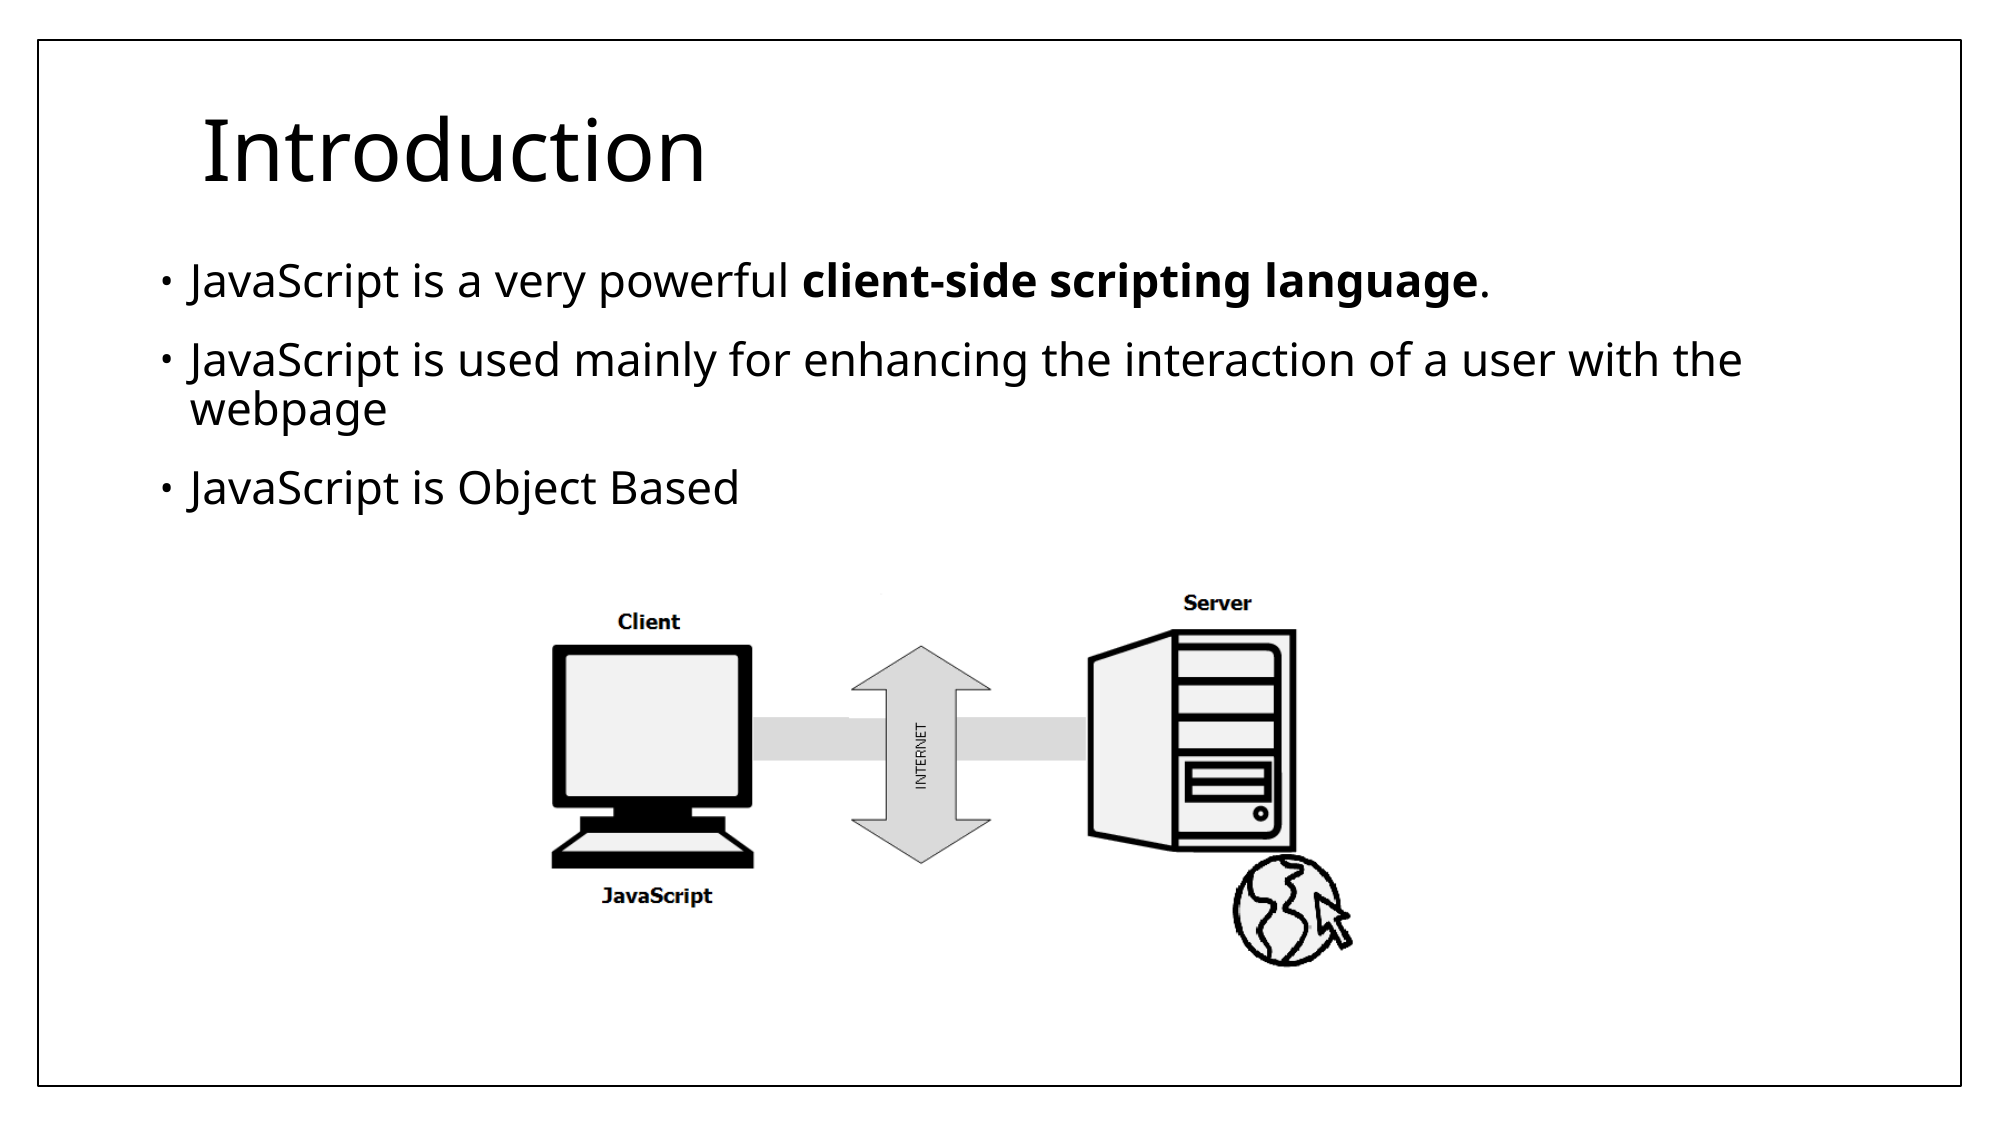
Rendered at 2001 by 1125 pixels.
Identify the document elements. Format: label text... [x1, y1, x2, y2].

picture [511, 578, 1355, 971]
title Introduction [187, 99, 1808, 209]
list JavaScript is a very powerful client-side scripting language. JavaScript is used mainly for enhancing the interaction of a user with the webpage JavaScript is Object Based [137, 250, 1863, 1014]
